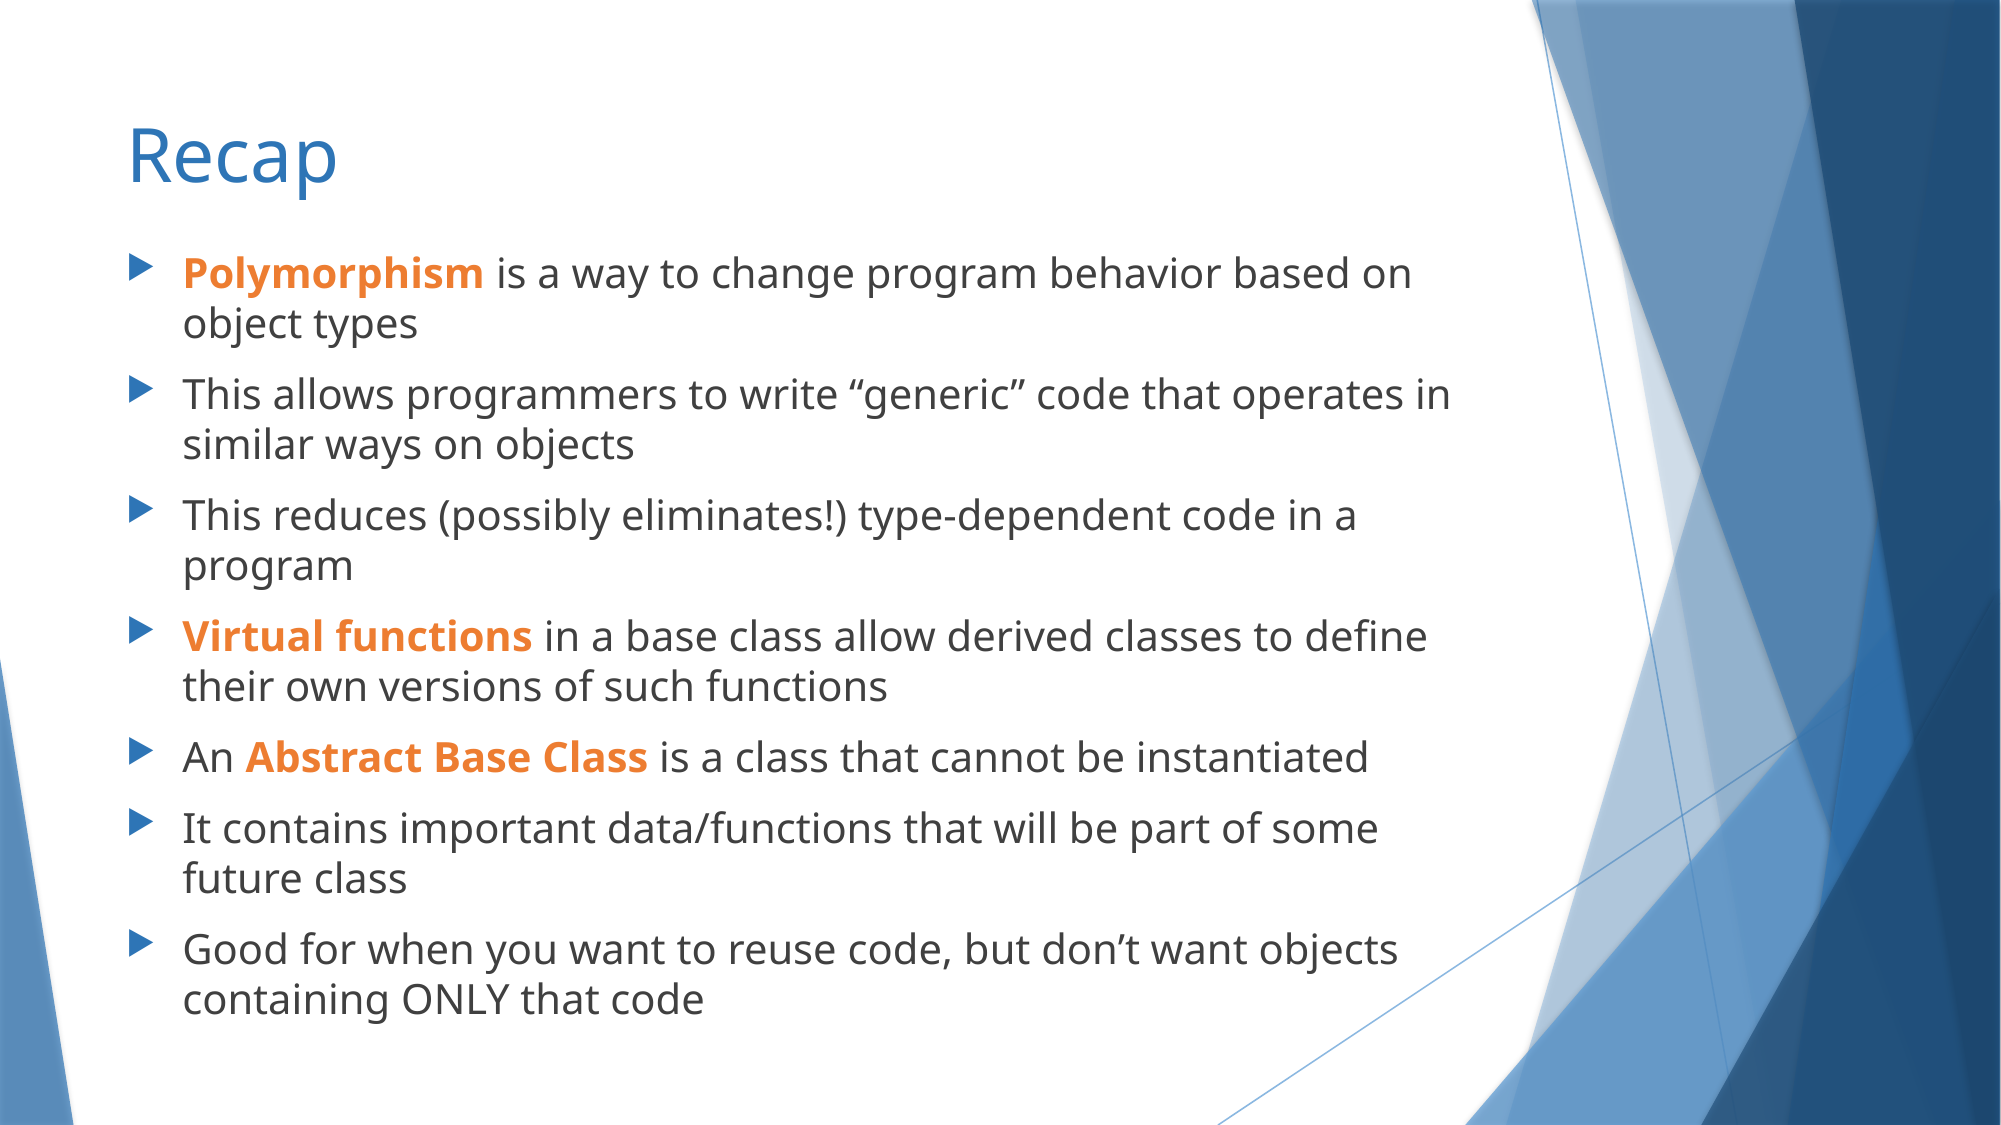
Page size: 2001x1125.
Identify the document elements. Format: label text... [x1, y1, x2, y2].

title Recap [111, 99, 1522, 239]
list Polymorphism is a way to change program behavior based on object types This allows programmers to write “generic” code that operates in similar ways on objects This reduces (possibly eliminates!) type-dependent code in a program Virtual functions in a base class allow derived classes to define their own versions of such functions An Abstract Base Class is a class that cannot be instantiated It contains important data/functions that will be part of some future class Good for when you want to reuse code, but don’t want objects containing ONLY that code [111, 239, 1522, 1014]
